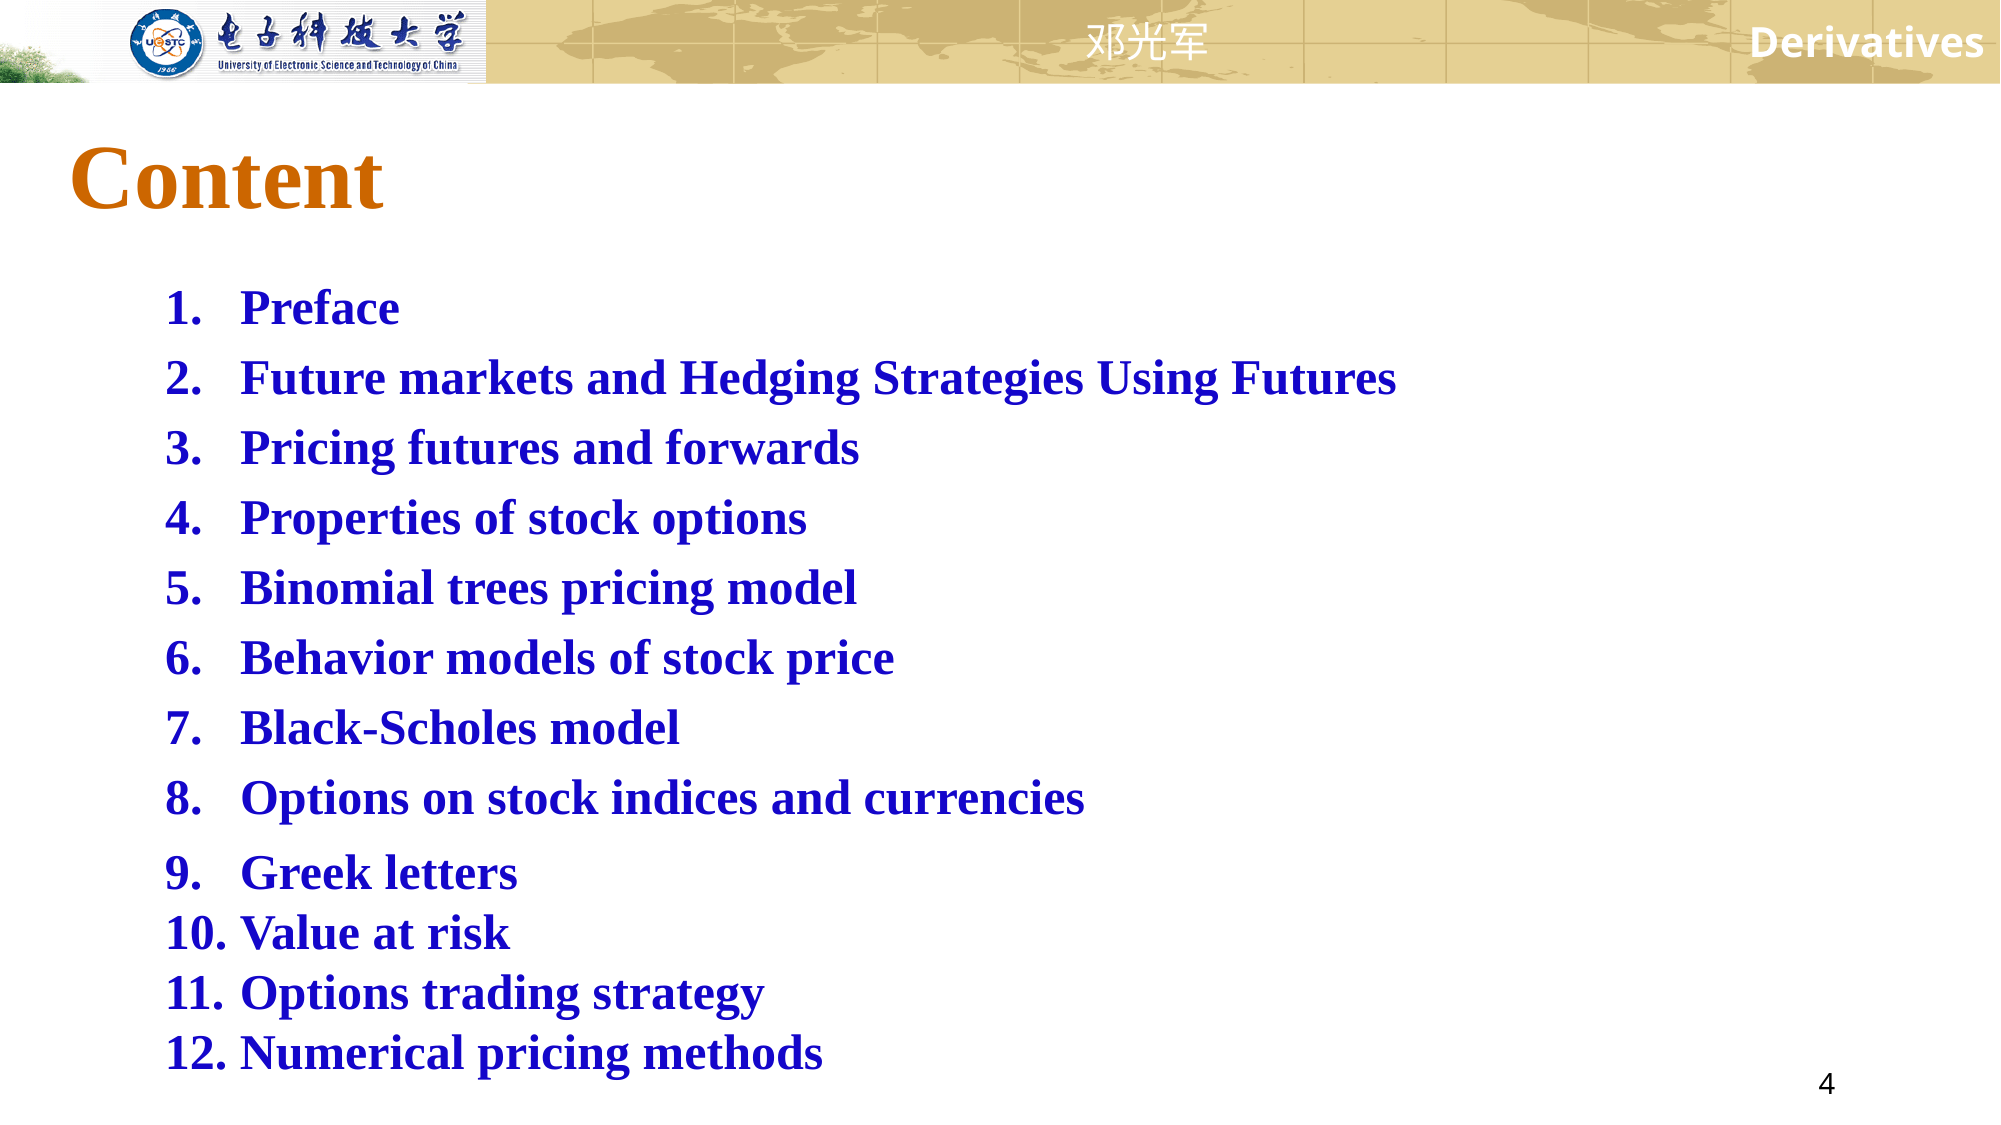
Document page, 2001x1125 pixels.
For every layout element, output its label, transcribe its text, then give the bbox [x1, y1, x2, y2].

list Preface Future markets and Hedging Strategies Using Futures Pricing futures and forwards Properties of stock options Binomial trees pricing model Behavior models of stock price Black-Scholes model Options on stock indices and currencies [150, 267, 1850, 1028]
picture [0, 0, 486, 83]
title Content [53, 78, 1754, 266]
text_box Greek letters Value at risk Options trading strategy Numerical pricing methods [150, 831, 850, 1087]
